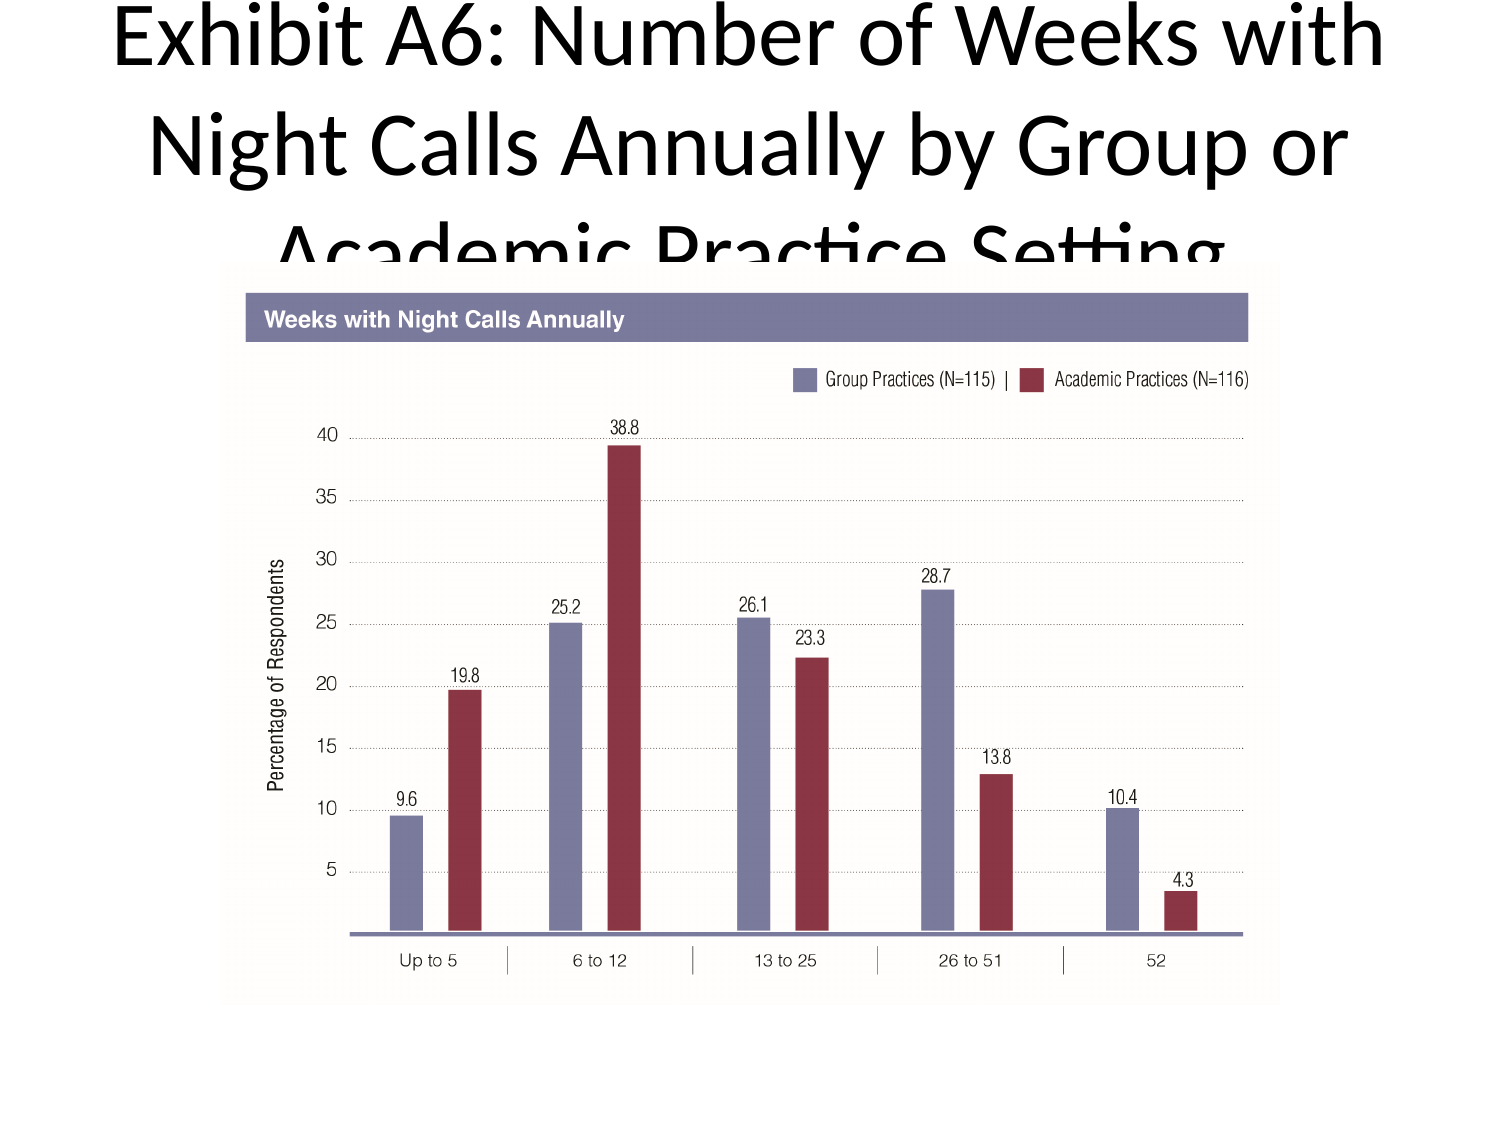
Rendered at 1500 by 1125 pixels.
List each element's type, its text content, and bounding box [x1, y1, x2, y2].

picture [220, 262, 1280, 1005]
title Exhibit A6: Number of Weeks with Night Calls Annually by Group or Academic Practice Setting [75, 45, 1425, 233]
